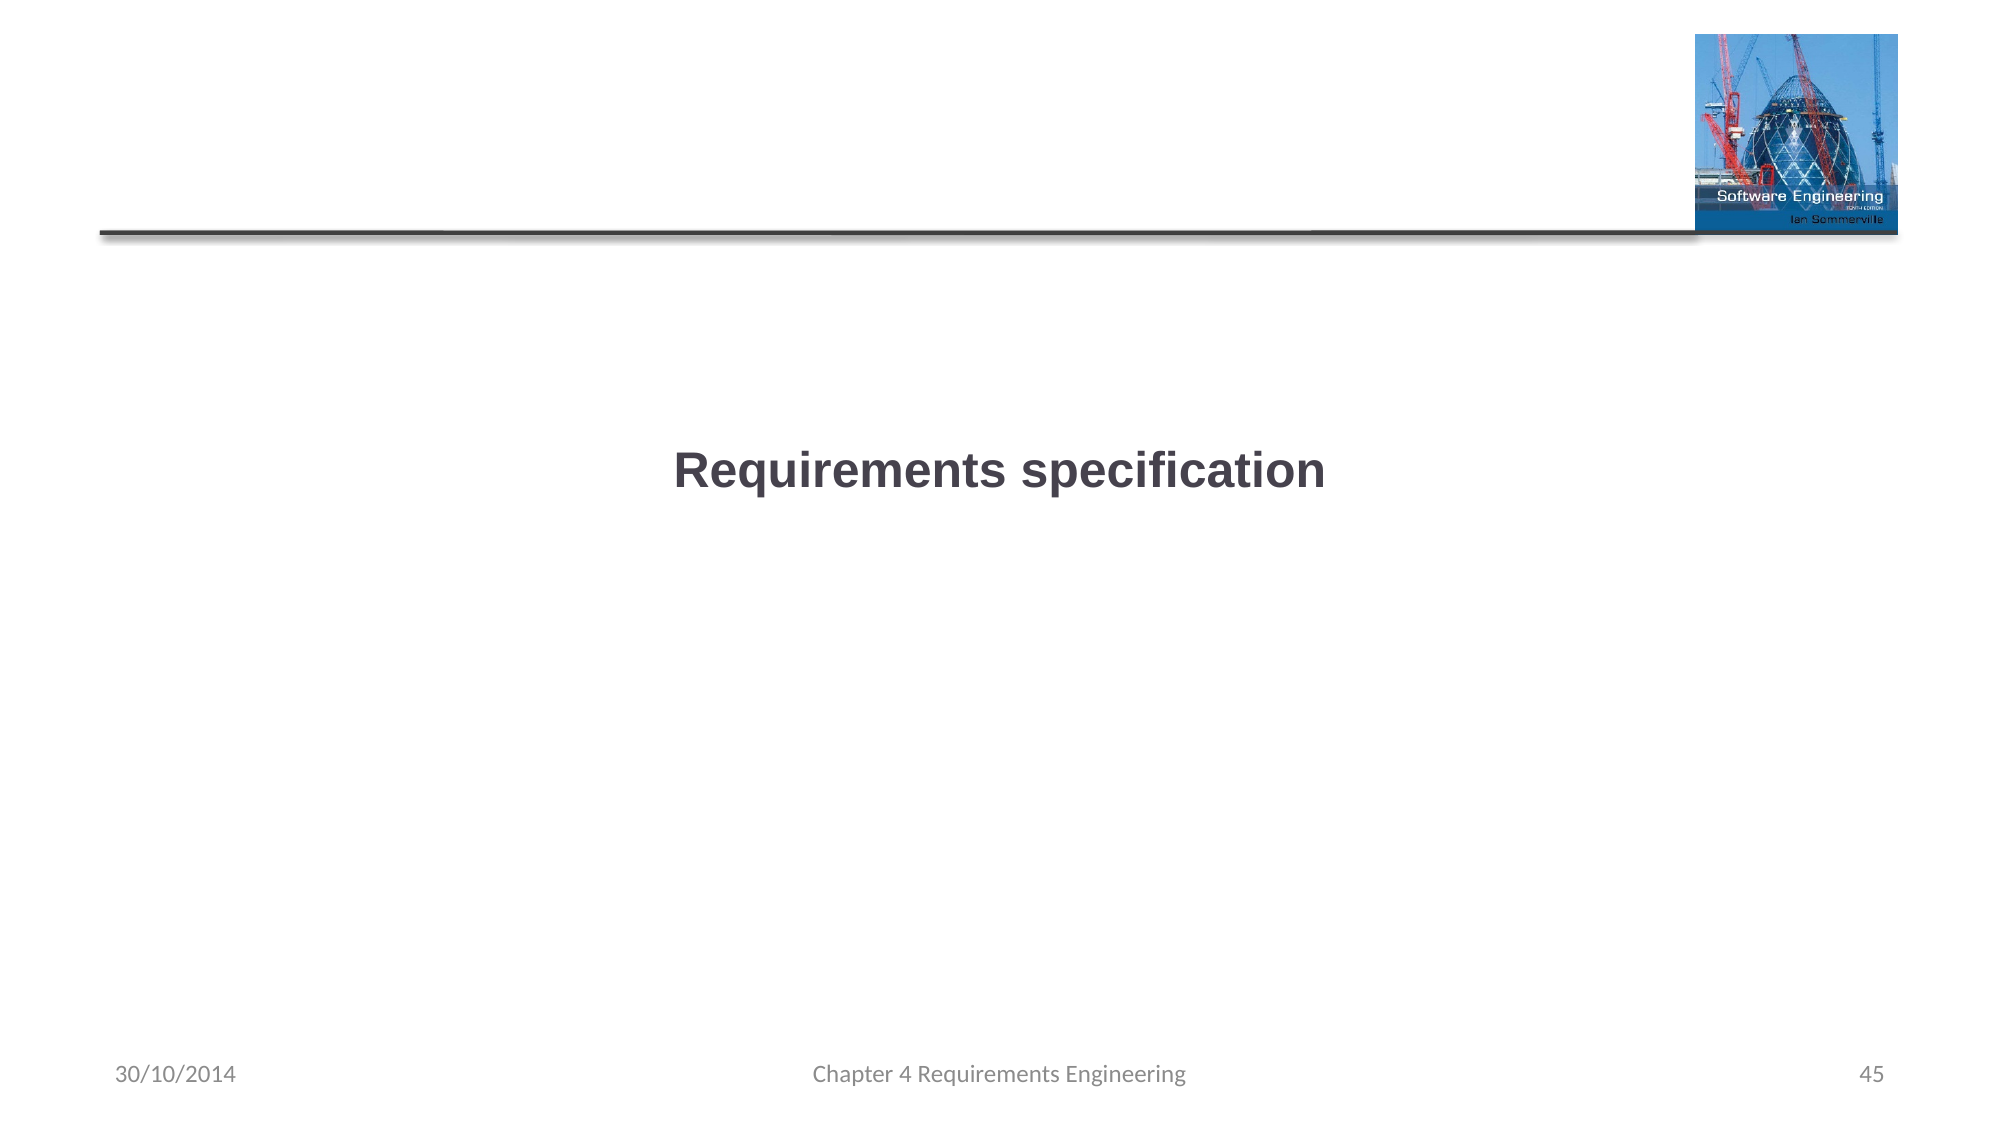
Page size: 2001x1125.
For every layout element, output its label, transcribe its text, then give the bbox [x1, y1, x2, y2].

footer Chapter 4 Requirements Engineering [683, 1042, 1317, 1103]
slide_number 45 [1433, 1042, 1900, 1103]
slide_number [99, 1042, 567, 1103]
title Requirements specification [324, 373, 1676, 562]
picture [1695, 34, 1898, 230]
